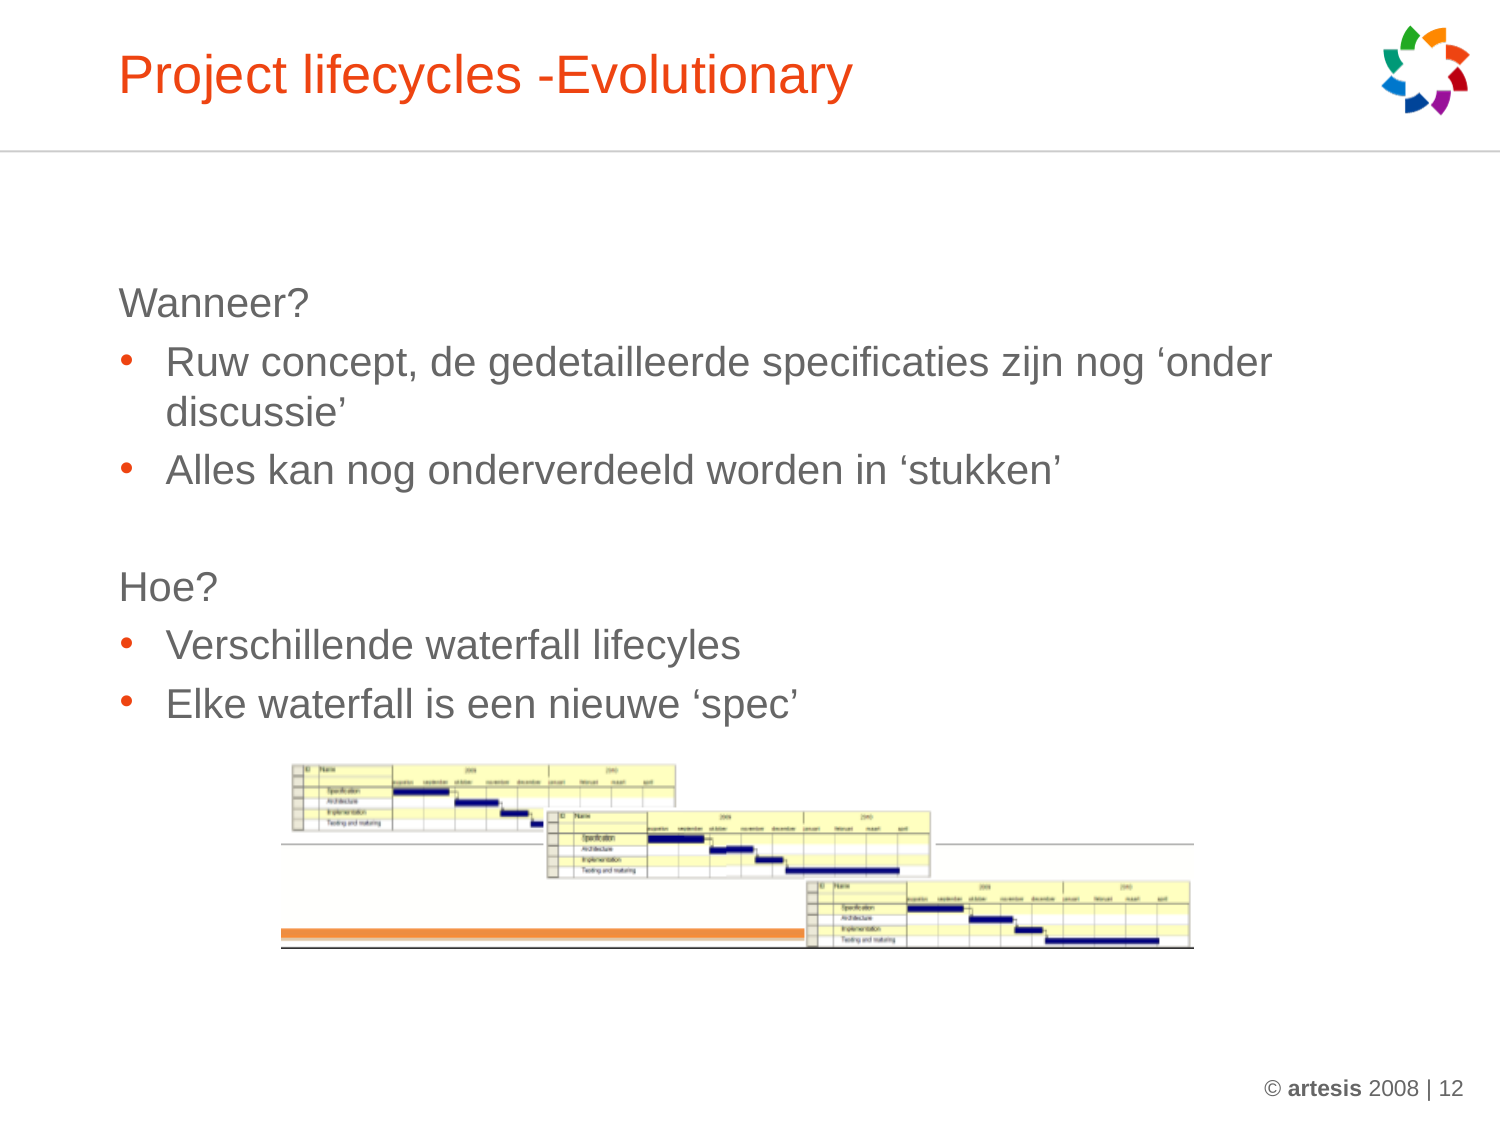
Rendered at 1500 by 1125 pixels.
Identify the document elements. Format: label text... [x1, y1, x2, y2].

slide_number © artesis 2008 | 12 [1068, 1061, 1465, 1113]
title Project lifecycles -Evolutionary [118, 0, 1382, 152]
picture [280, 759, 1194, 949]
list Wanneer? Ruw concept, de gedetailleerde specificaties zijn nog ‘onder discussie’ Alles kan nog onderverdeeld worden in ‘stukken’ Hoe? Verschillende waterfall lifecyles Elke waterfall is een nieuwe ‘spec’ [118, 217, 1466, 1023]
picture [1382, 25, 1473, 118]
